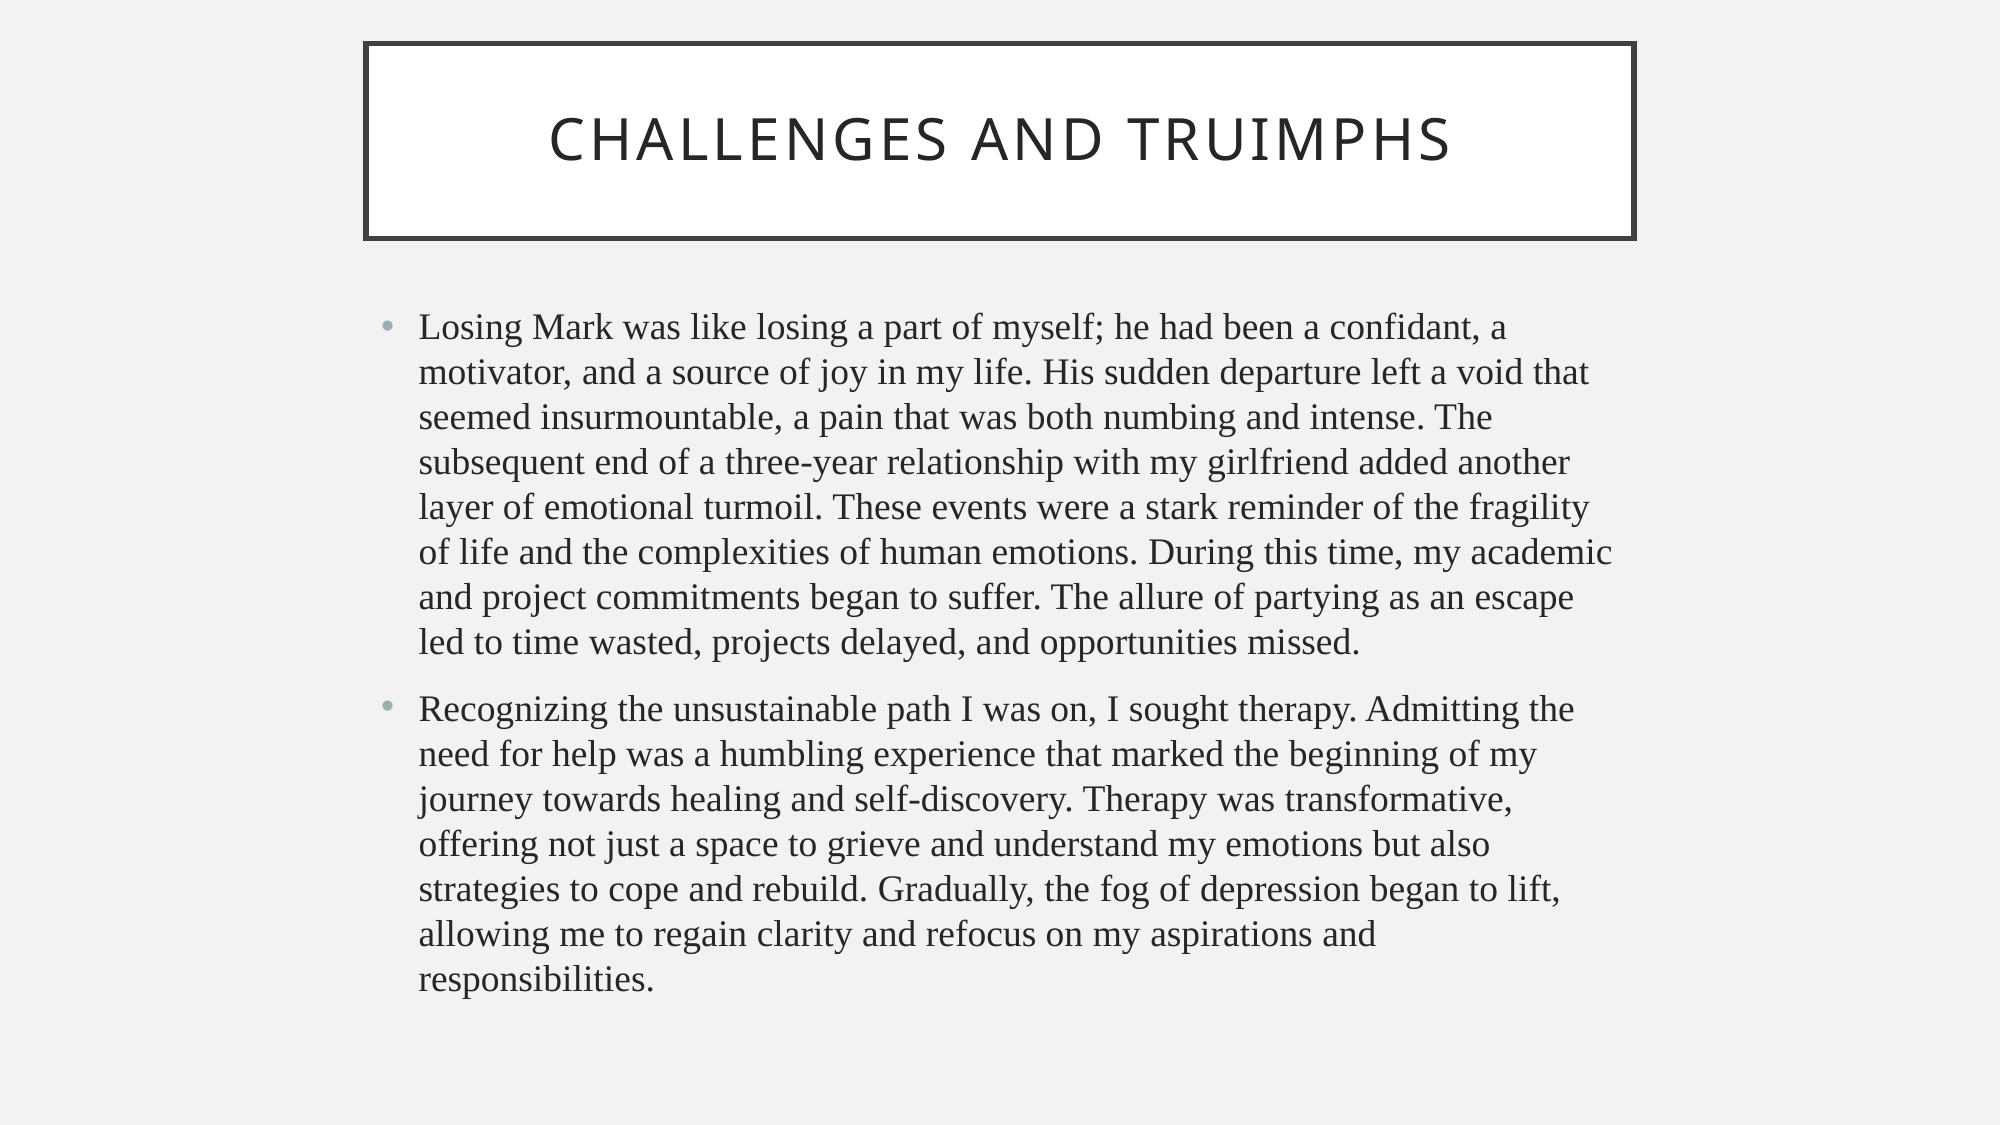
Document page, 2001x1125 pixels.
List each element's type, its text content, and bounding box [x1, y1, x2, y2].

title CHALLENGES AND TRUIMPHS [363, 41, 1637, 241]
list Losing Mark was like losing a part of myself; he had been a confidant, a motivator, and a source of joy in my life. His sudden departure left a void that seemed insurmountable, a pain that was both numbing and intense. The subsequent end of a three-year relationship with my girlfriend added another layer of emotional turmoil. These events were a stark reminder of the fragility of life and the complexities of human emotions. During this time, my academic and project commitments began to suffer. The allure of partying as an escape led to time wasted, projects delayed, and opportunities missed. Recognizing the unsustainable path I was on, I sought therapy. Admitting the need for help was a humbling experience that marked the beginning of my journey towards healing and self-discovery. Therapy was transformative, offering not just a space to grieve and understand my emotions but also strategies to cope and rebuild. Gradually, the fog of depression began to lift, allowing me to regain clarity and refocus on my aspirations and responsibilities. [366, 295, 1634, 1038]
